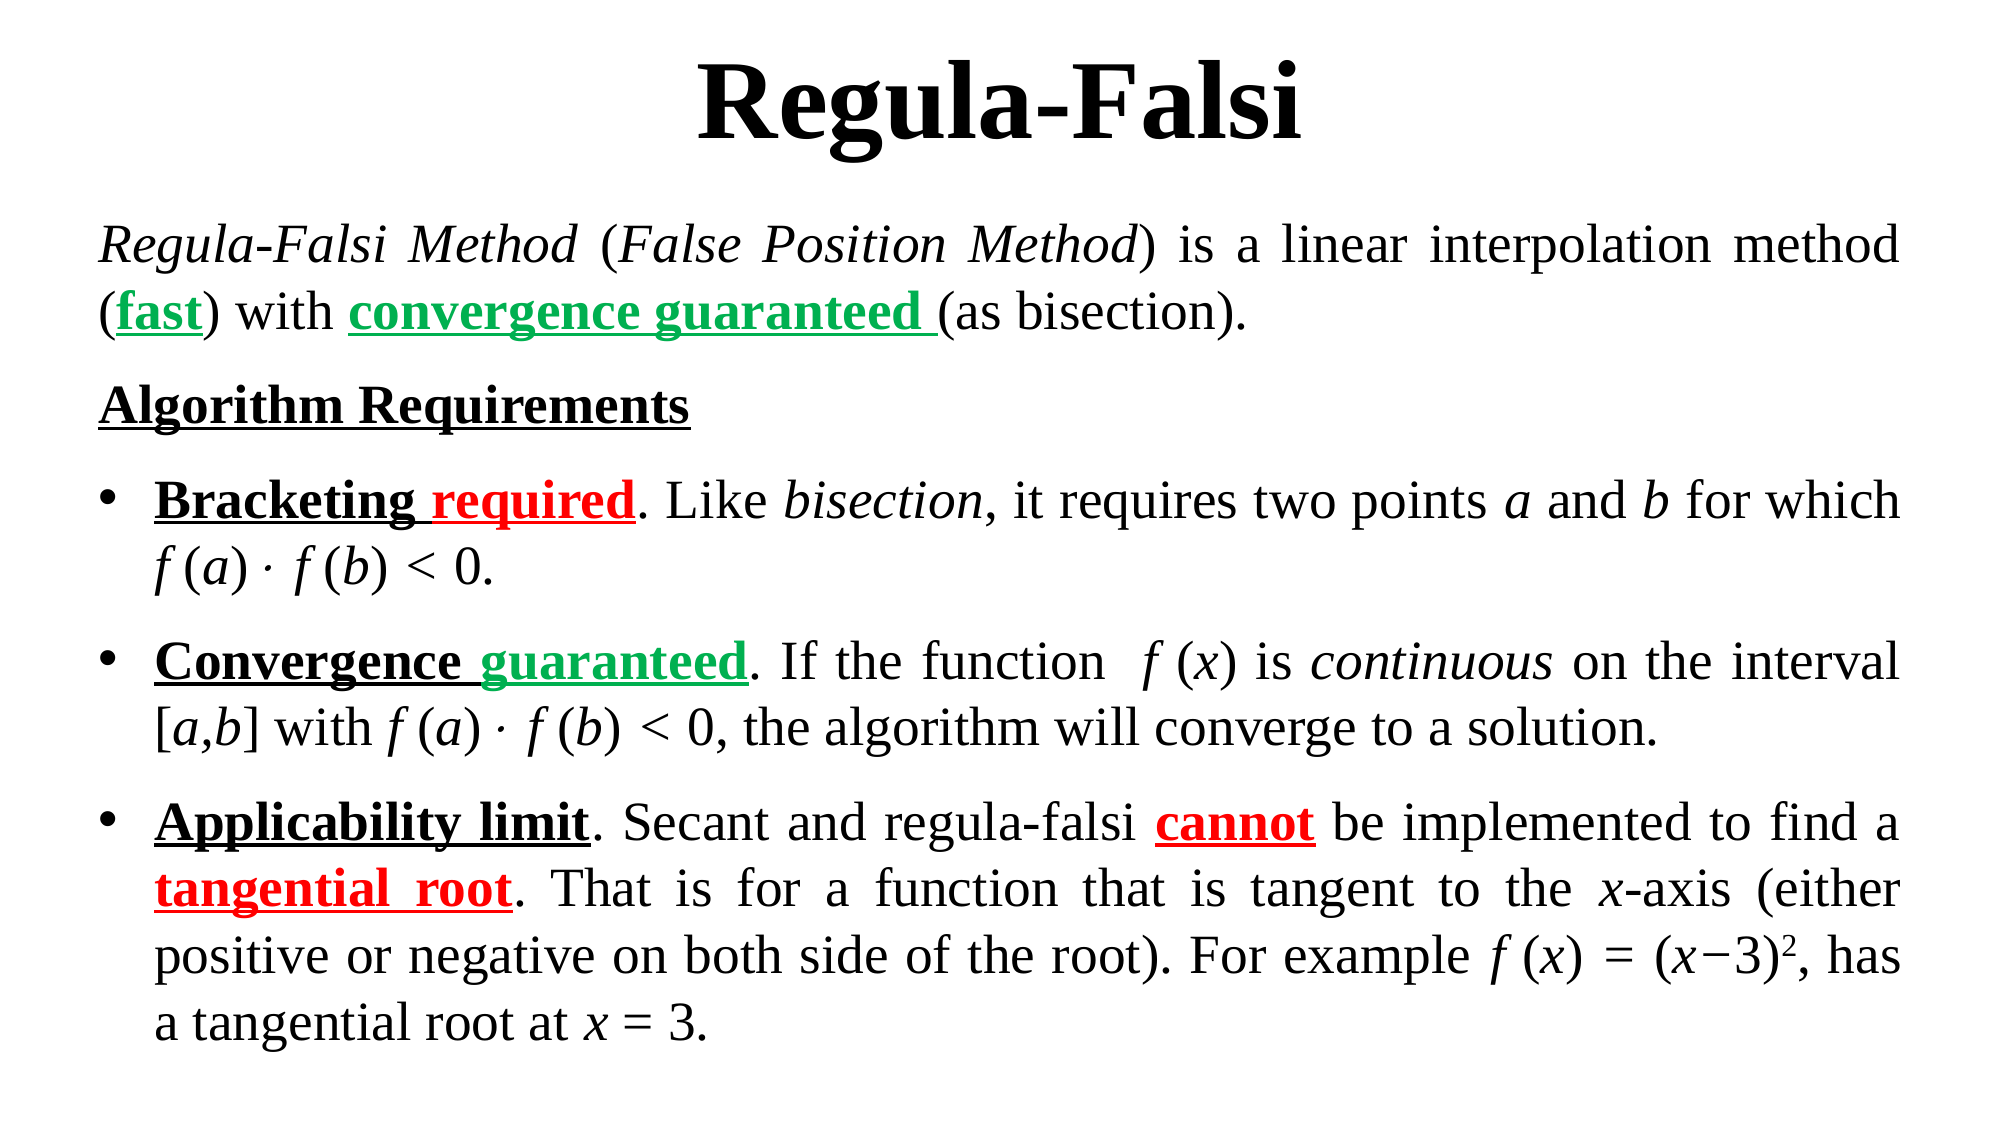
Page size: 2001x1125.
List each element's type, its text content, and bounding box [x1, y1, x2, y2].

text_box Regula-Falsi Method (False Position Method) is a linear interpolation method (fast) with convergence guaranteed (as bisection). Algorithm Requirements Bracketing required. Like bisection, it requires two points a and b for which f (a) f (b) < 0. Convergence guaranteed. If the function f (x) is continuous on the interval [a,b] with f (a) f (b) < 0, the algorithm will converge to a solution. Applicability limit. Secant and regula-falsi cannot be implemented to find a tangential root. That is for a function that is tangent to the x-axis (either positive or negative on both side of the root). For example f (x) = (x−3)2, has a tangential root at x = 3. [83, 199, 1917, 1059]
title Regula-Falsi [324, 0, 1675, 188]
